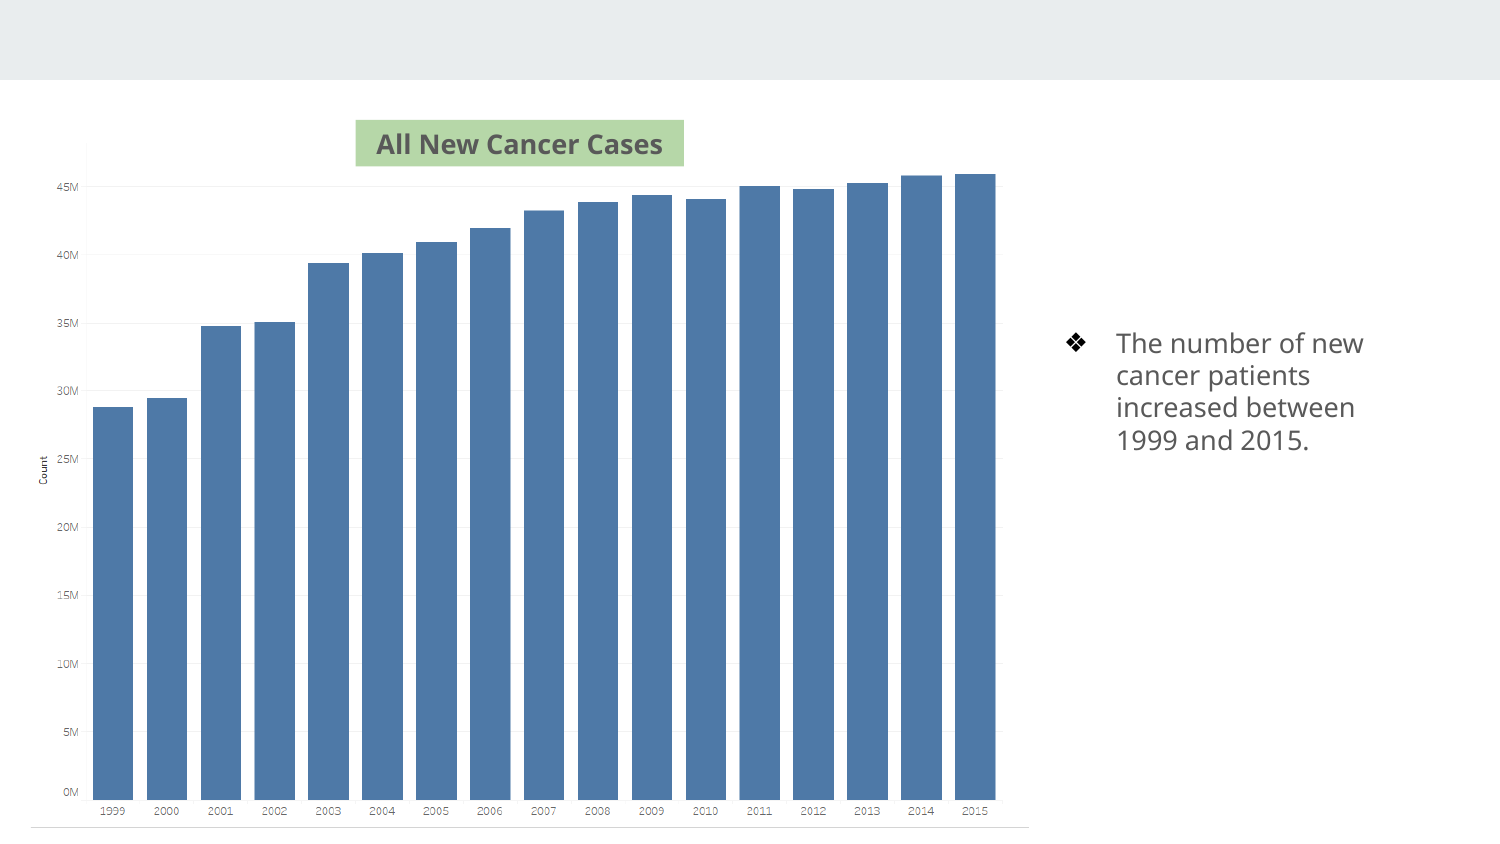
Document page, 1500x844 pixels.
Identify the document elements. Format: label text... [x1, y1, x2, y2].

text_box All New Cancer Cases [355, 119, 684, 141]
picture [30, 143, 1030, 828]
text_box The number of new cancer patients increased between 1999 and 2015. [1034, 275, 1393, 567]
